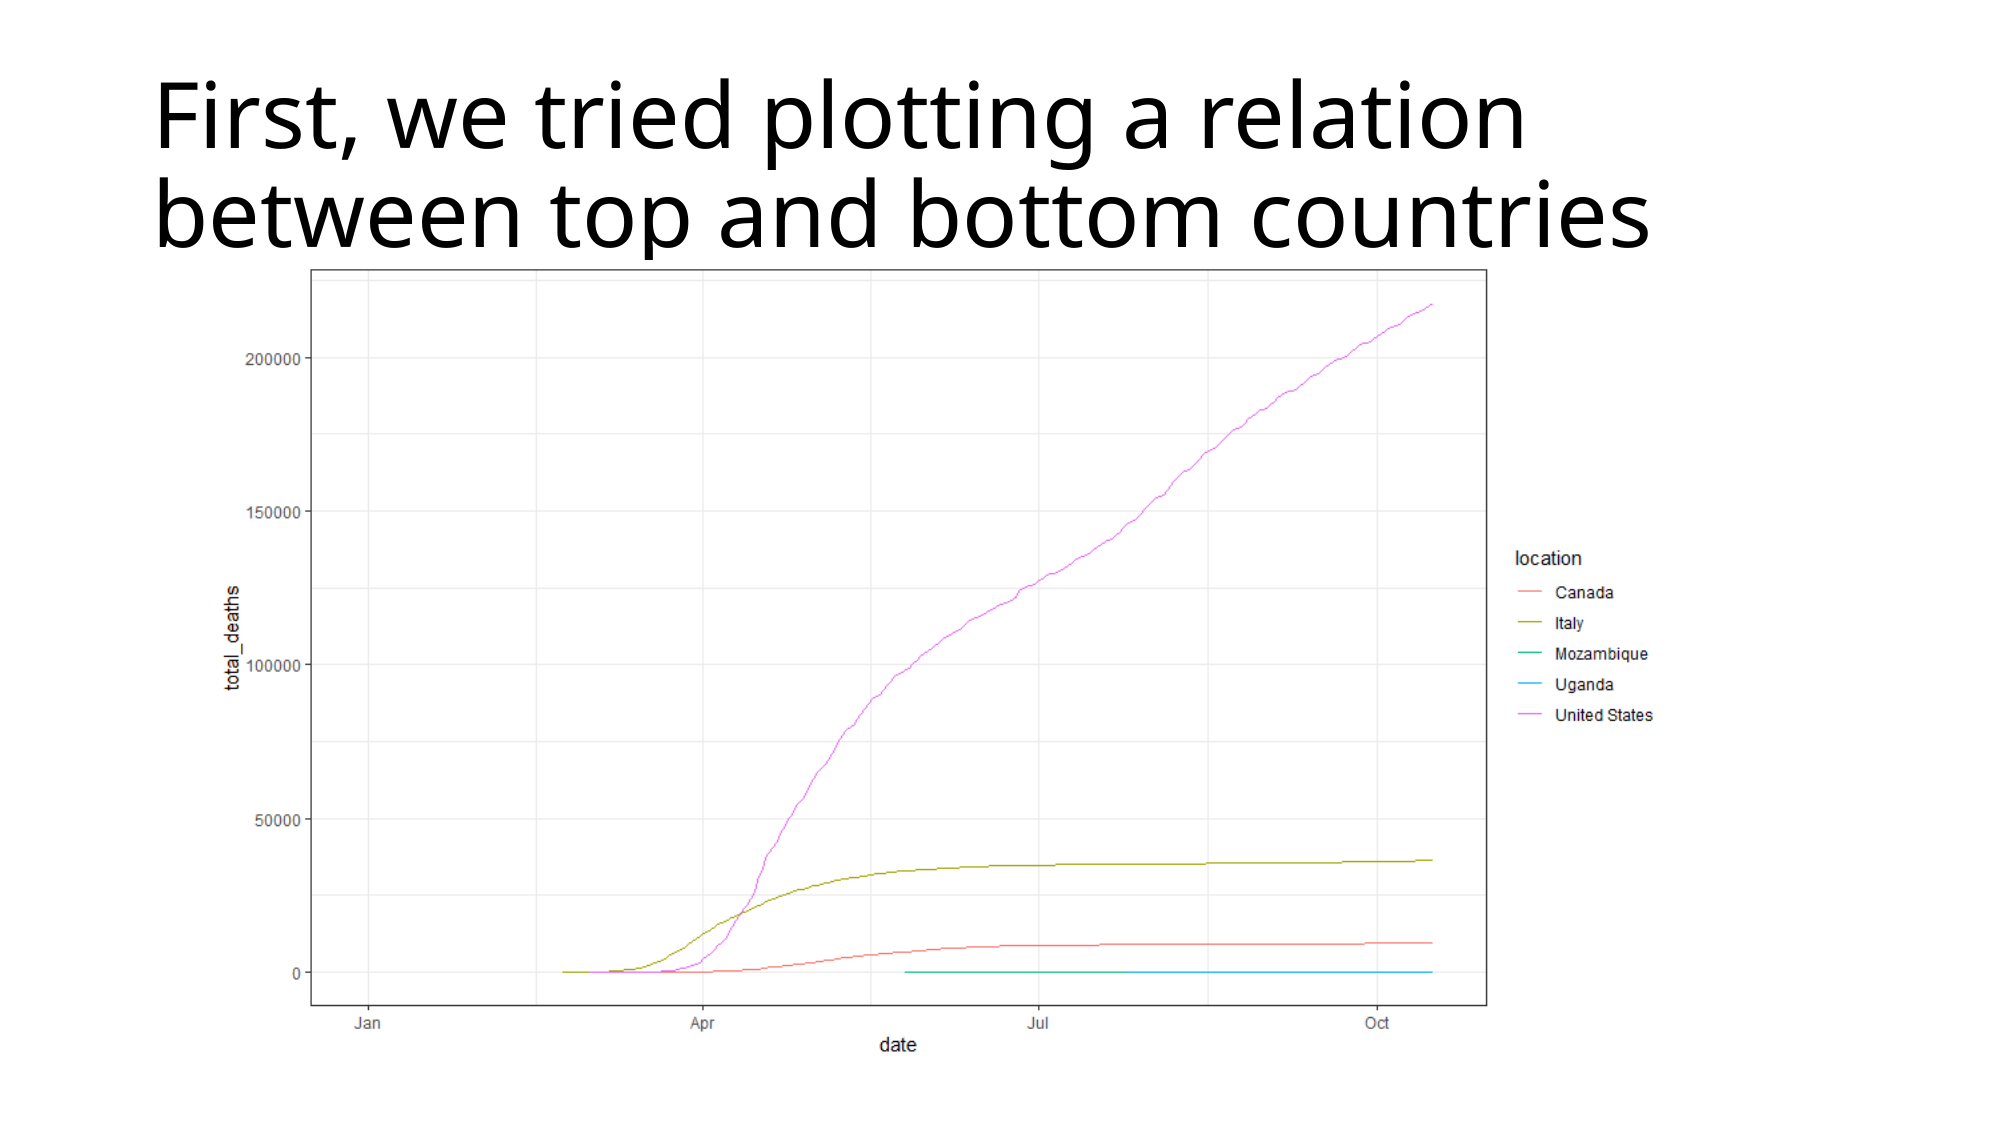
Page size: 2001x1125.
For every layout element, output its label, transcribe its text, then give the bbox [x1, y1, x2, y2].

picture [212, 260, 1674, 1066]
title First, we tried plotting a relation between top and bottom countries [137, 59, 1863, 278]
